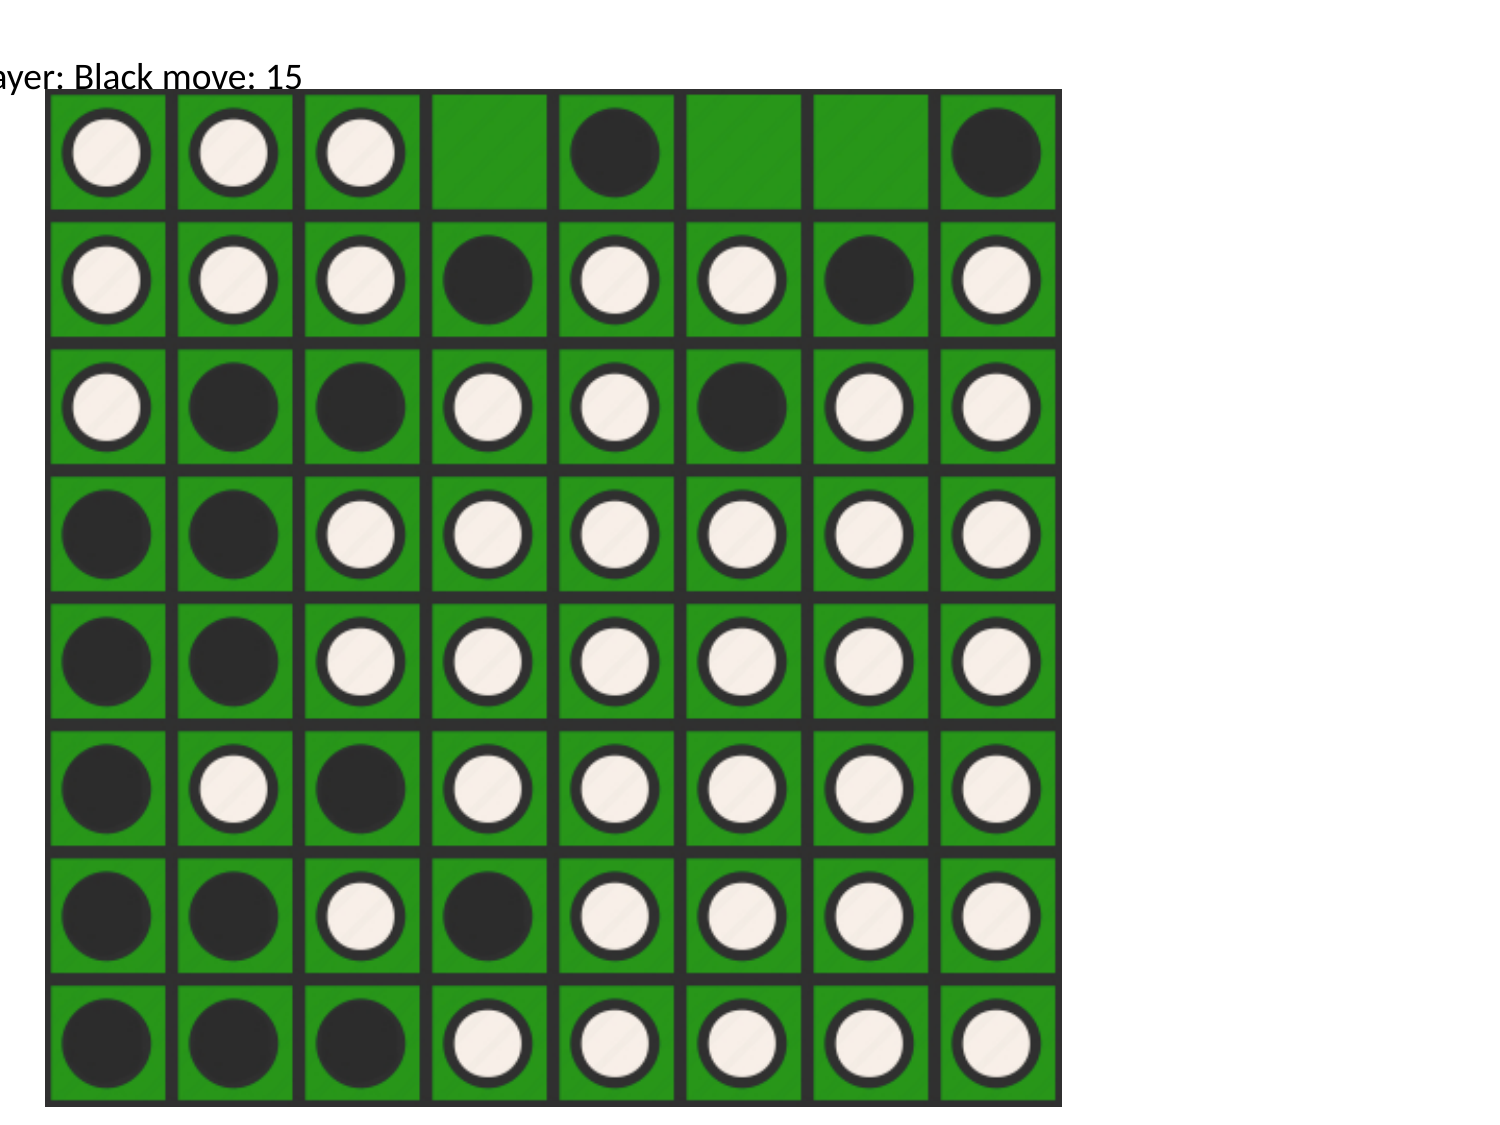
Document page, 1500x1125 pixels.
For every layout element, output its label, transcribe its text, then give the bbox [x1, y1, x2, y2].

text_box turn: 57 player: Black move: 15 [0, 44, 319, 105]
picture [44, 89, 1062, 1107]
